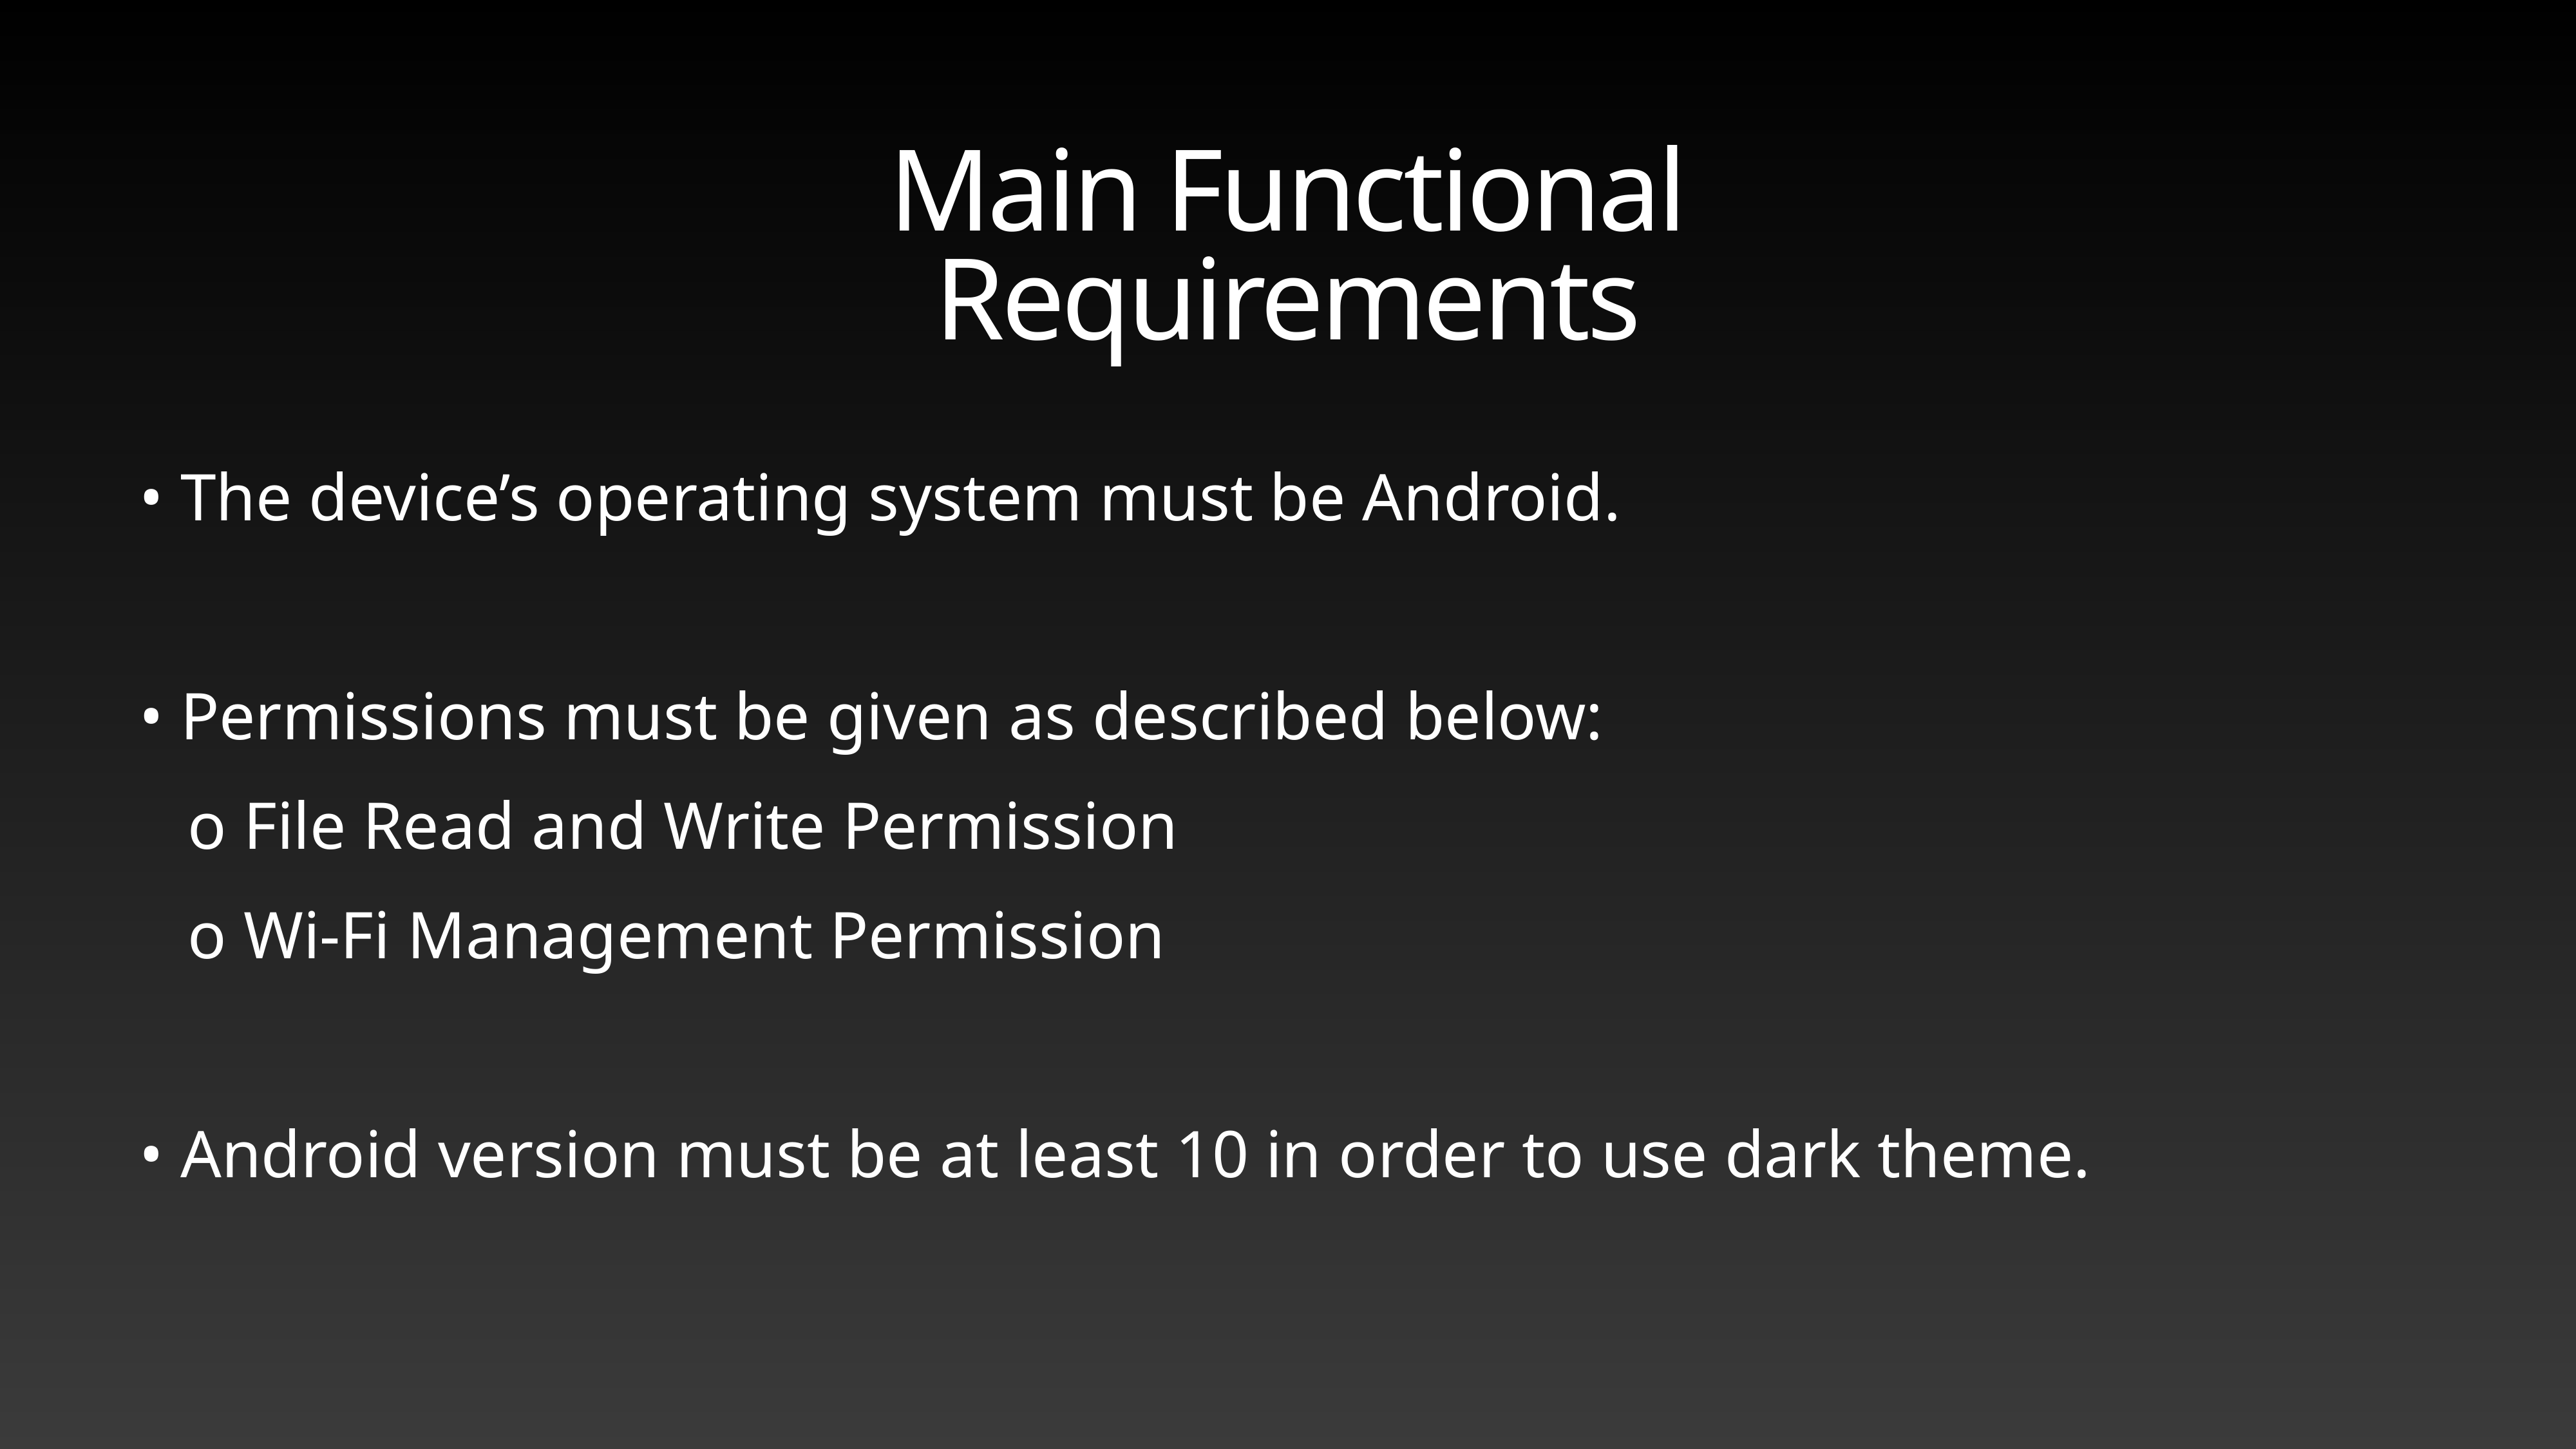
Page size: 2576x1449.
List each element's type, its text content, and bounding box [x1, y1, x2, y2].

list • The device’s operating system must be Android. • Permissions must be given as described below: o File Read and Write Permission o Wi-Fi Management Permission • Android version must be at least 10 in order to use dark theme. [133, 451, 2443, 1343]
title Main Functional Requirements [133, 85, 2443, 367]
